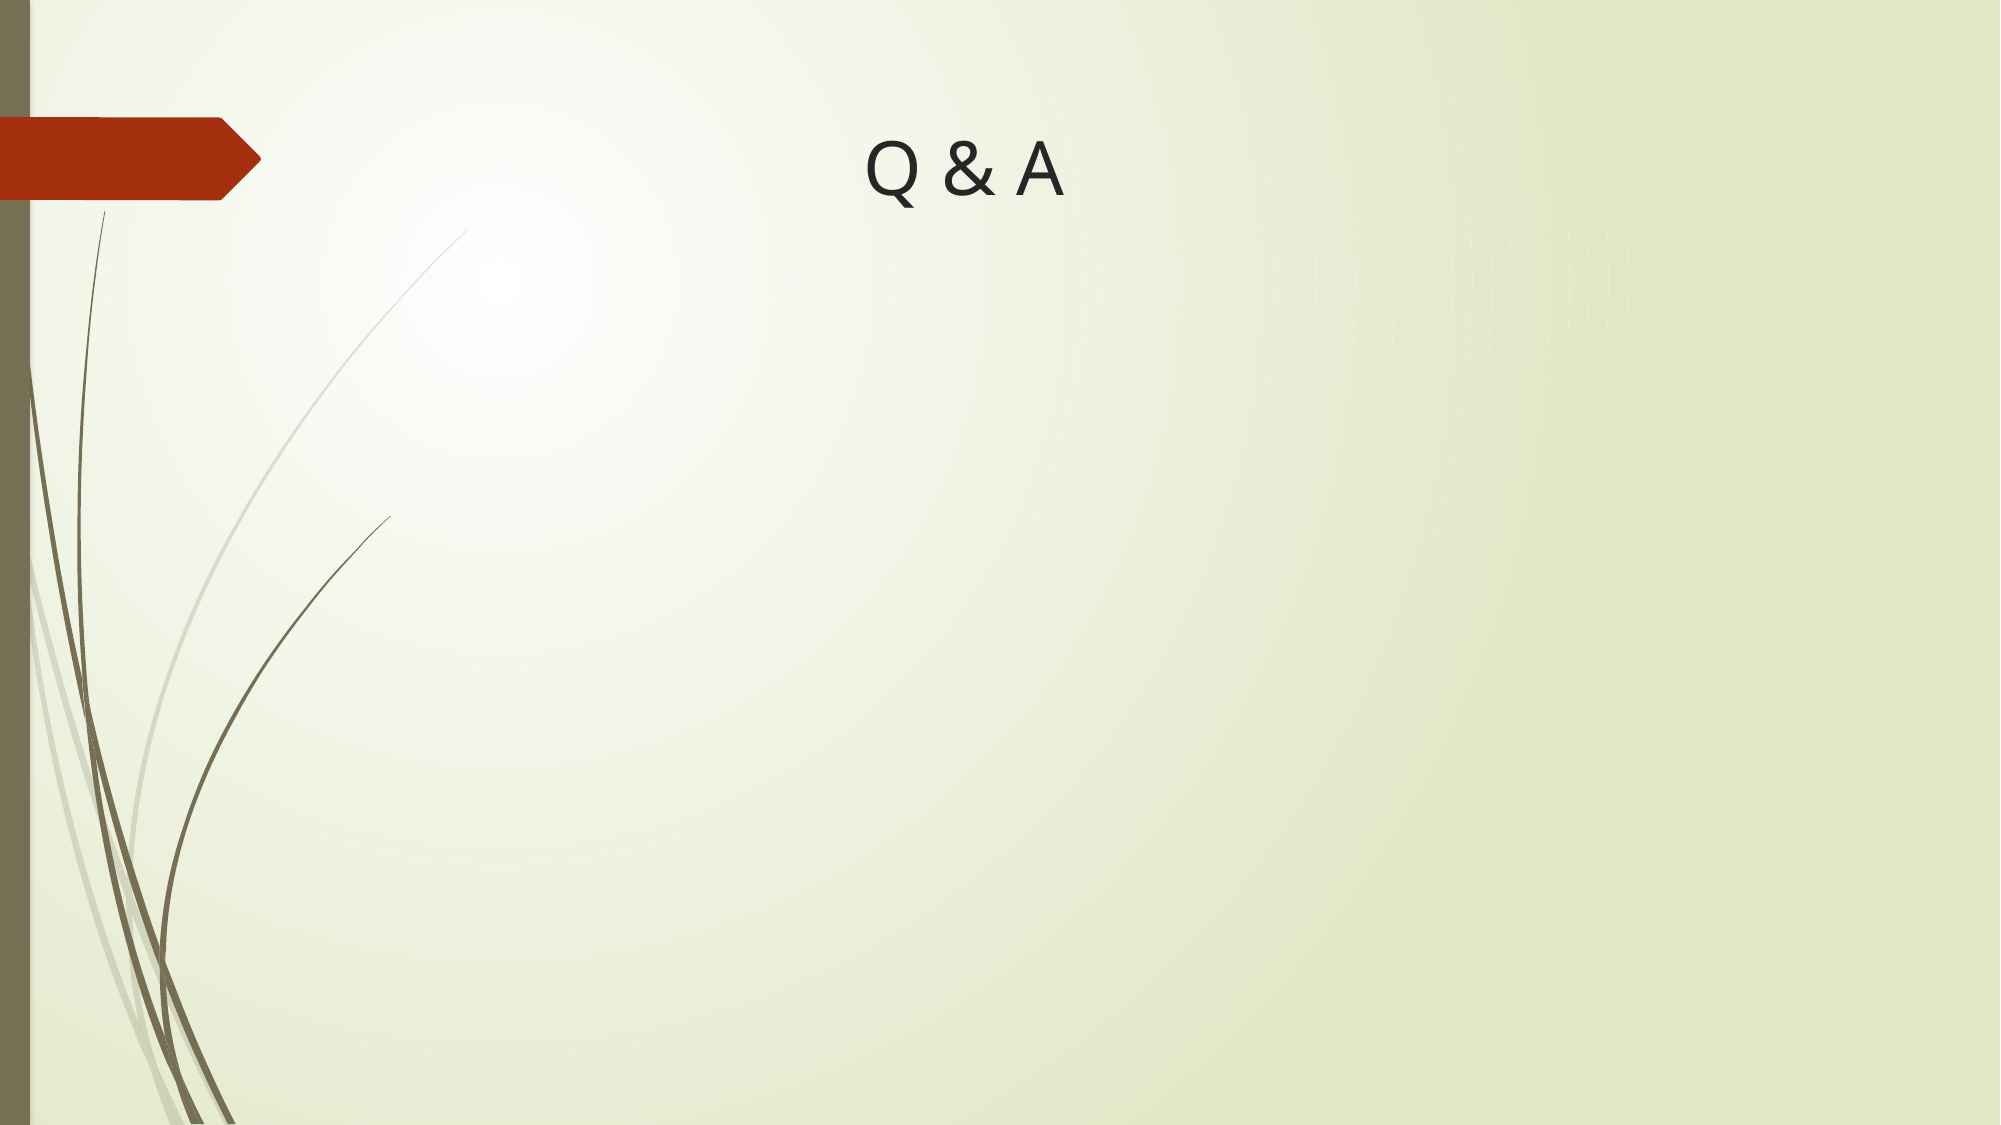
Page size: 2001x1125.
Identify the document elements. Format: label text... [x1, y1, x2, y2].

title Q & A [225, 112, 1737, 357]
